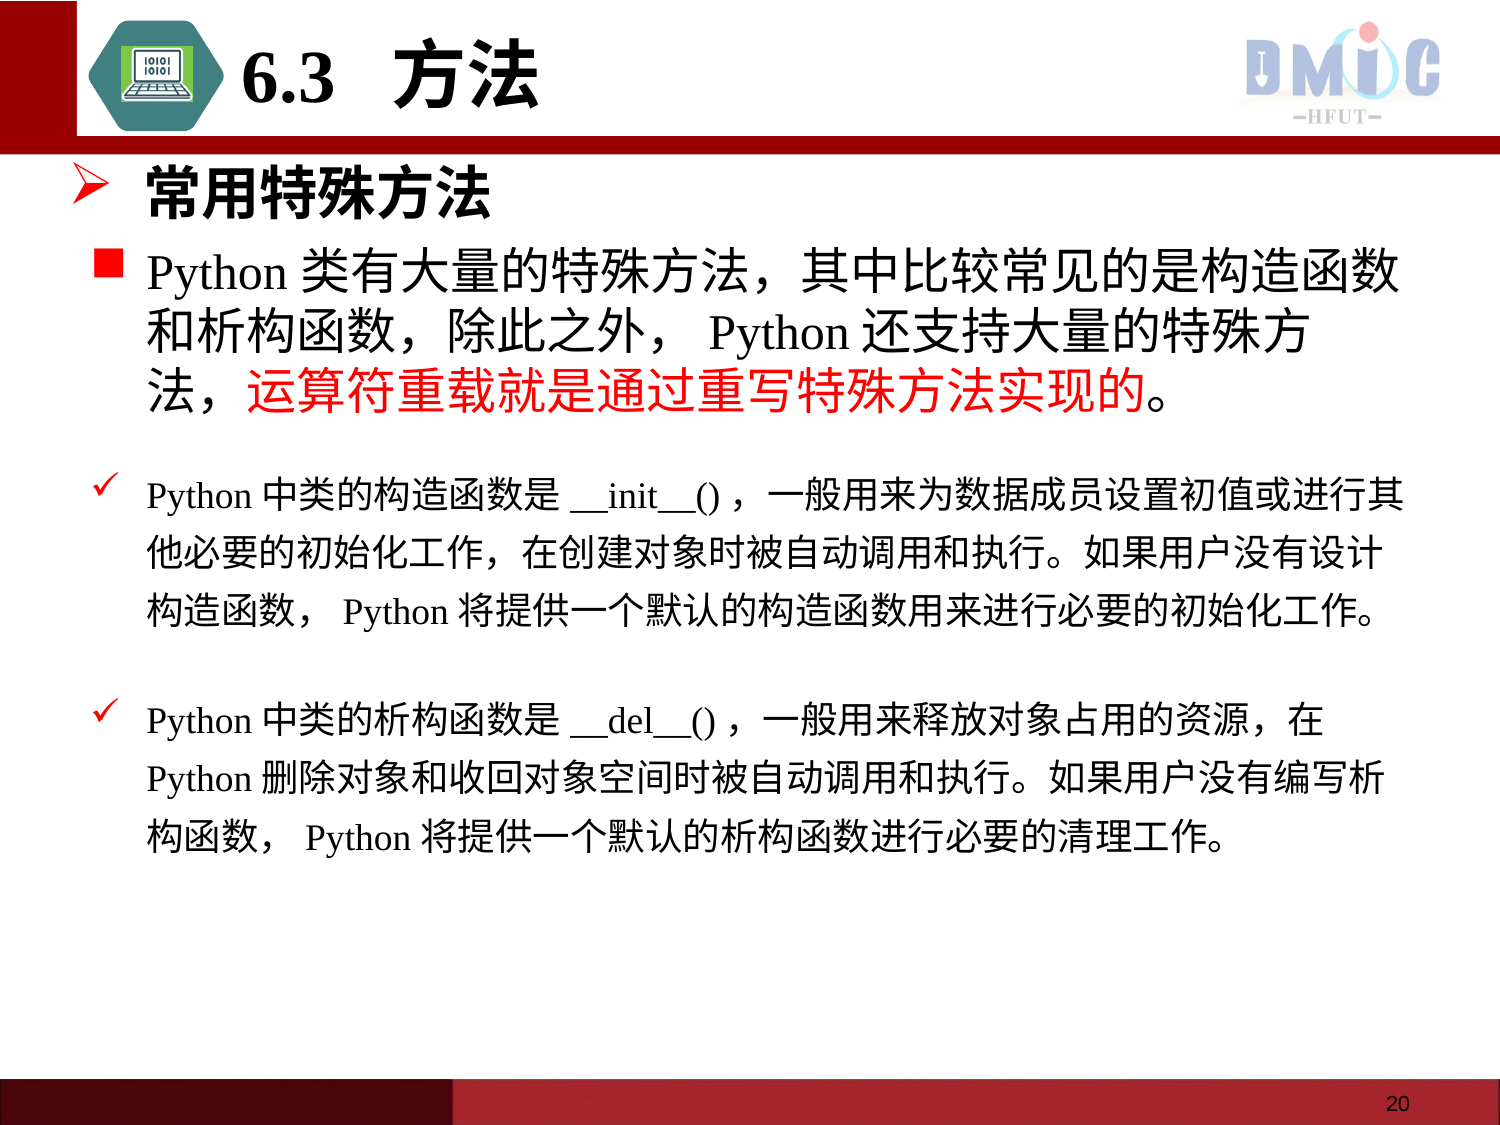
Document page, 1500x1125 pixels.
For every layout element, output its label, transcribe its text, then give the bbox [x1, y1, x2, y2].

picture [0, 1079, 1500, 1125]
title 常用特殊方法 [52, 116, 1500, 266]
list Python类有大量的特殊方法，其中比较常见的是构造函数和析构函数，除此之外，Python还支持大量的特殊方法，运算符重载就是通过重写特殊方法实现的。 Python中类的构造函数是__init__()，一般用来为数据成员设置初值或进行其他必要的初始化工作，在创建对象时被自动调用和执行。如果用户没有设计构造函数，Python将提供一个默认的构造函数用来进行必要的初始化工作。 Python中类的析构函数是__del__()，一般用来释放对象占用的资源，在Python删除对象和收回对象空间时被自动调用和执行。如果用户没有编写析构函数，Python将提供一个默认的析构函数进行必要的清理工作。 [74, 231, 1426, 1000]
slide_number 20 [1074, 1081, 1425, 1119]
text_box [88, 20, 1428, 132]
